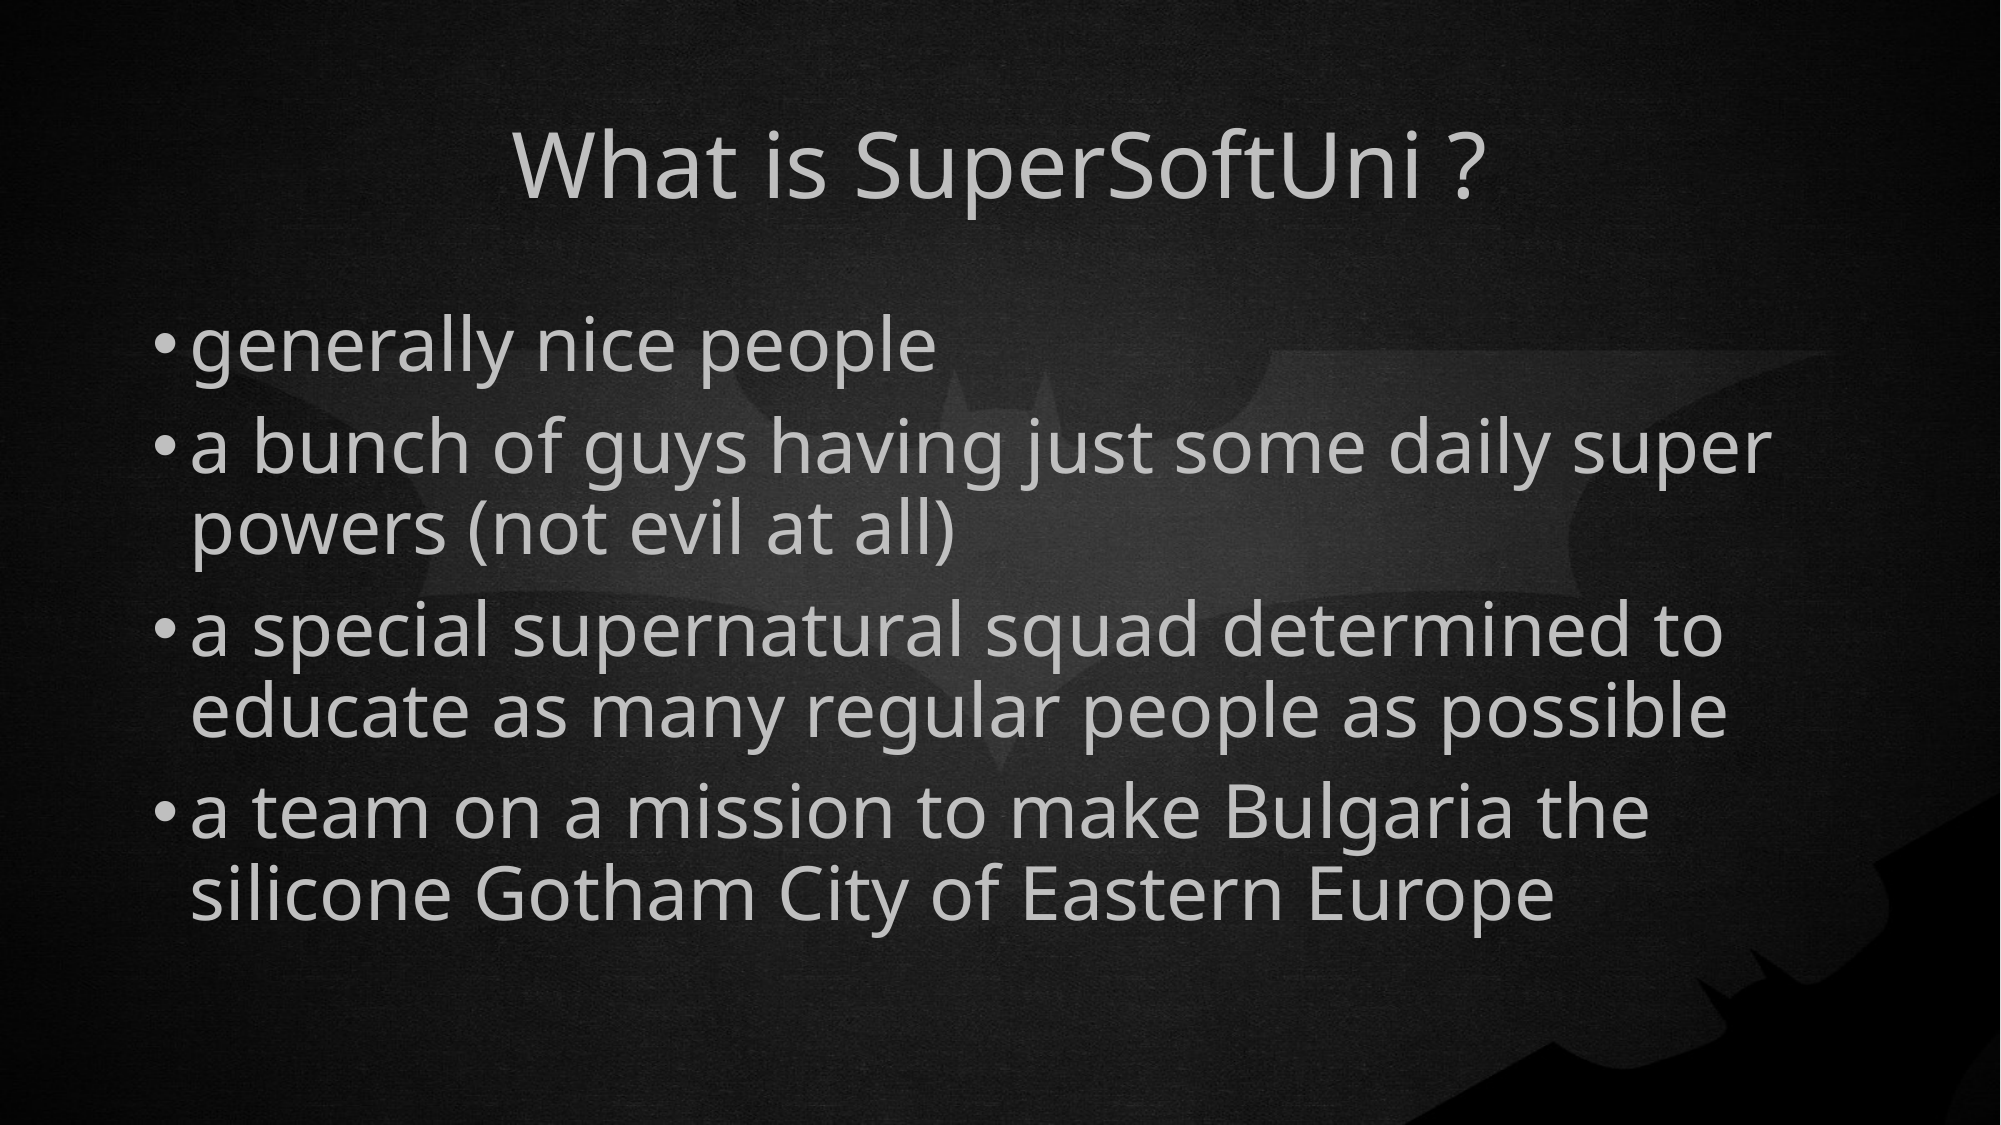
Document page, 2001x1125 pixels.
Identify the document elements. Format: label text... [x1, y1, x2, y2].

list generally nice people a bunch of guys having just some daily super powers (not evil at all) a special supernatural squad determined to educate as many regular people as possible a team on a mission to make Bulgaria the silicone Gotham City of Eastern Europe [137, 299, 1863, 1014]
title What is SuperSoftUni ? [137, 59, 1863, 278]
picture [0, 0, 2001, 1125]
